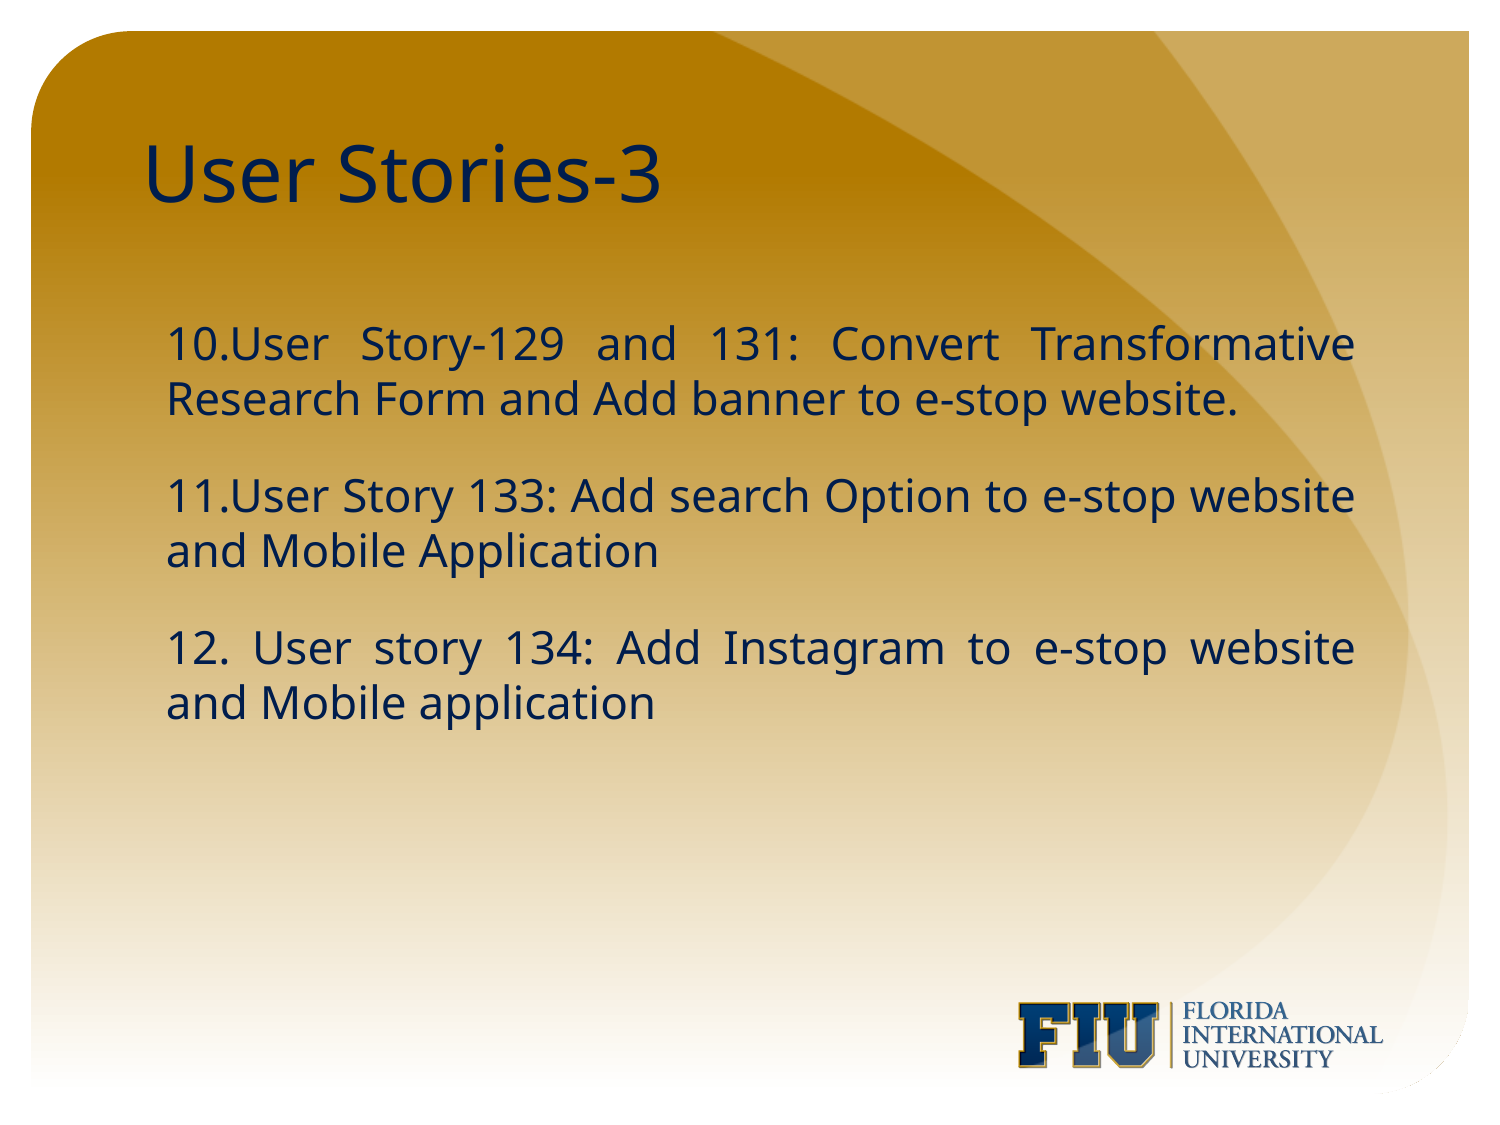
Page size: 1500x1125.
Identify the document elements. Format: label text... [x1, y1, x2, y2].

picture [24, 30, 1473, 1094]
list 10.User Story-129 and 131: Convert Transformative Research Form and Add banner to e-stop website. 11.User Story 133: Add search Option to e-stop website and Mobile Application 12. User story 134: Add Instagram to e-stop website and Mobile application [127, 299, 1372, 991]
title User Stories-3 [127, 62, 1372, 234]
